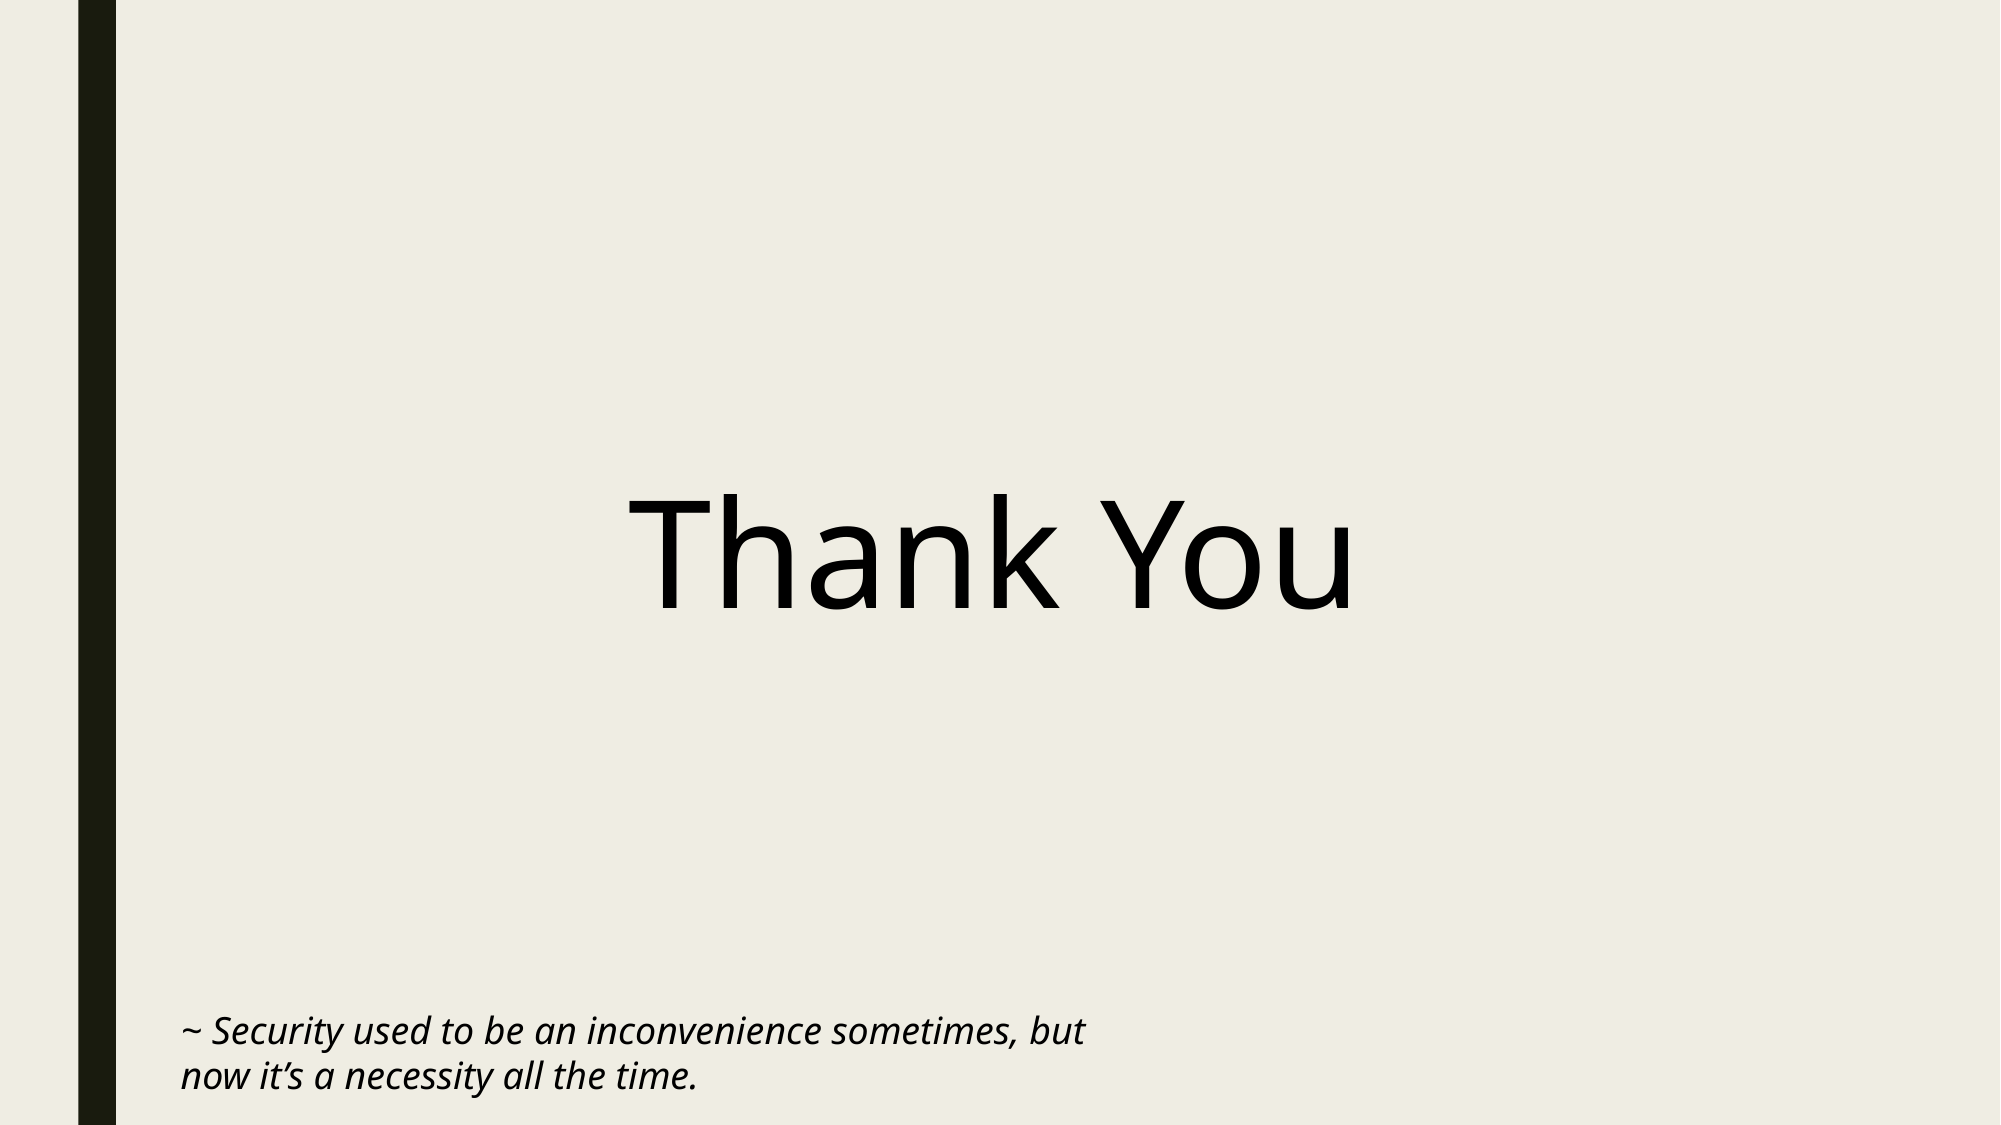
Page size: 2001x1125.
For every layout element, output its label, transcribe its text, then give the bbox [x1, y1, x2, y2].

text_box ~ Security used to be an inconvenience sometimes, but now it’s a necessity all the time. [165, 999, 1166, 1125]
text_box Thank You [613, 451, 1983, 647]
